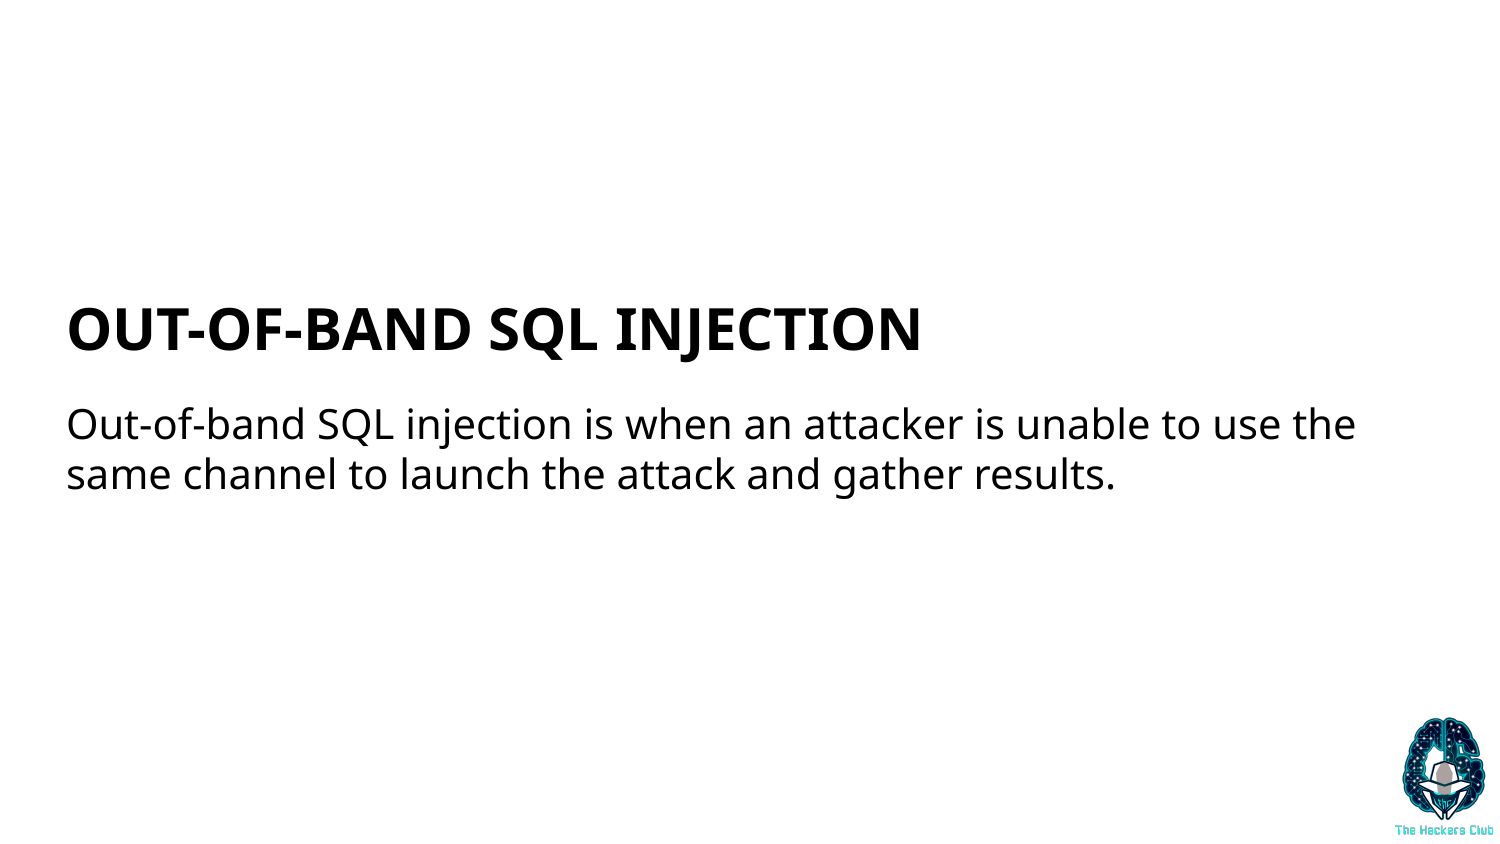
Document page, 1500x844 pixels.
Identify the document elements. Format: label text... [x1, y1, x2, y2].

picture [1388, 714, 1500, 844]
list Out-of-band SQL injection is when an attacker is unable to use the same channel to launch the attack and gather results. [51, 382, 1449, 844]
title OUT-OF-BAND SQL INJECTION [51, 276, 1449, 371]
